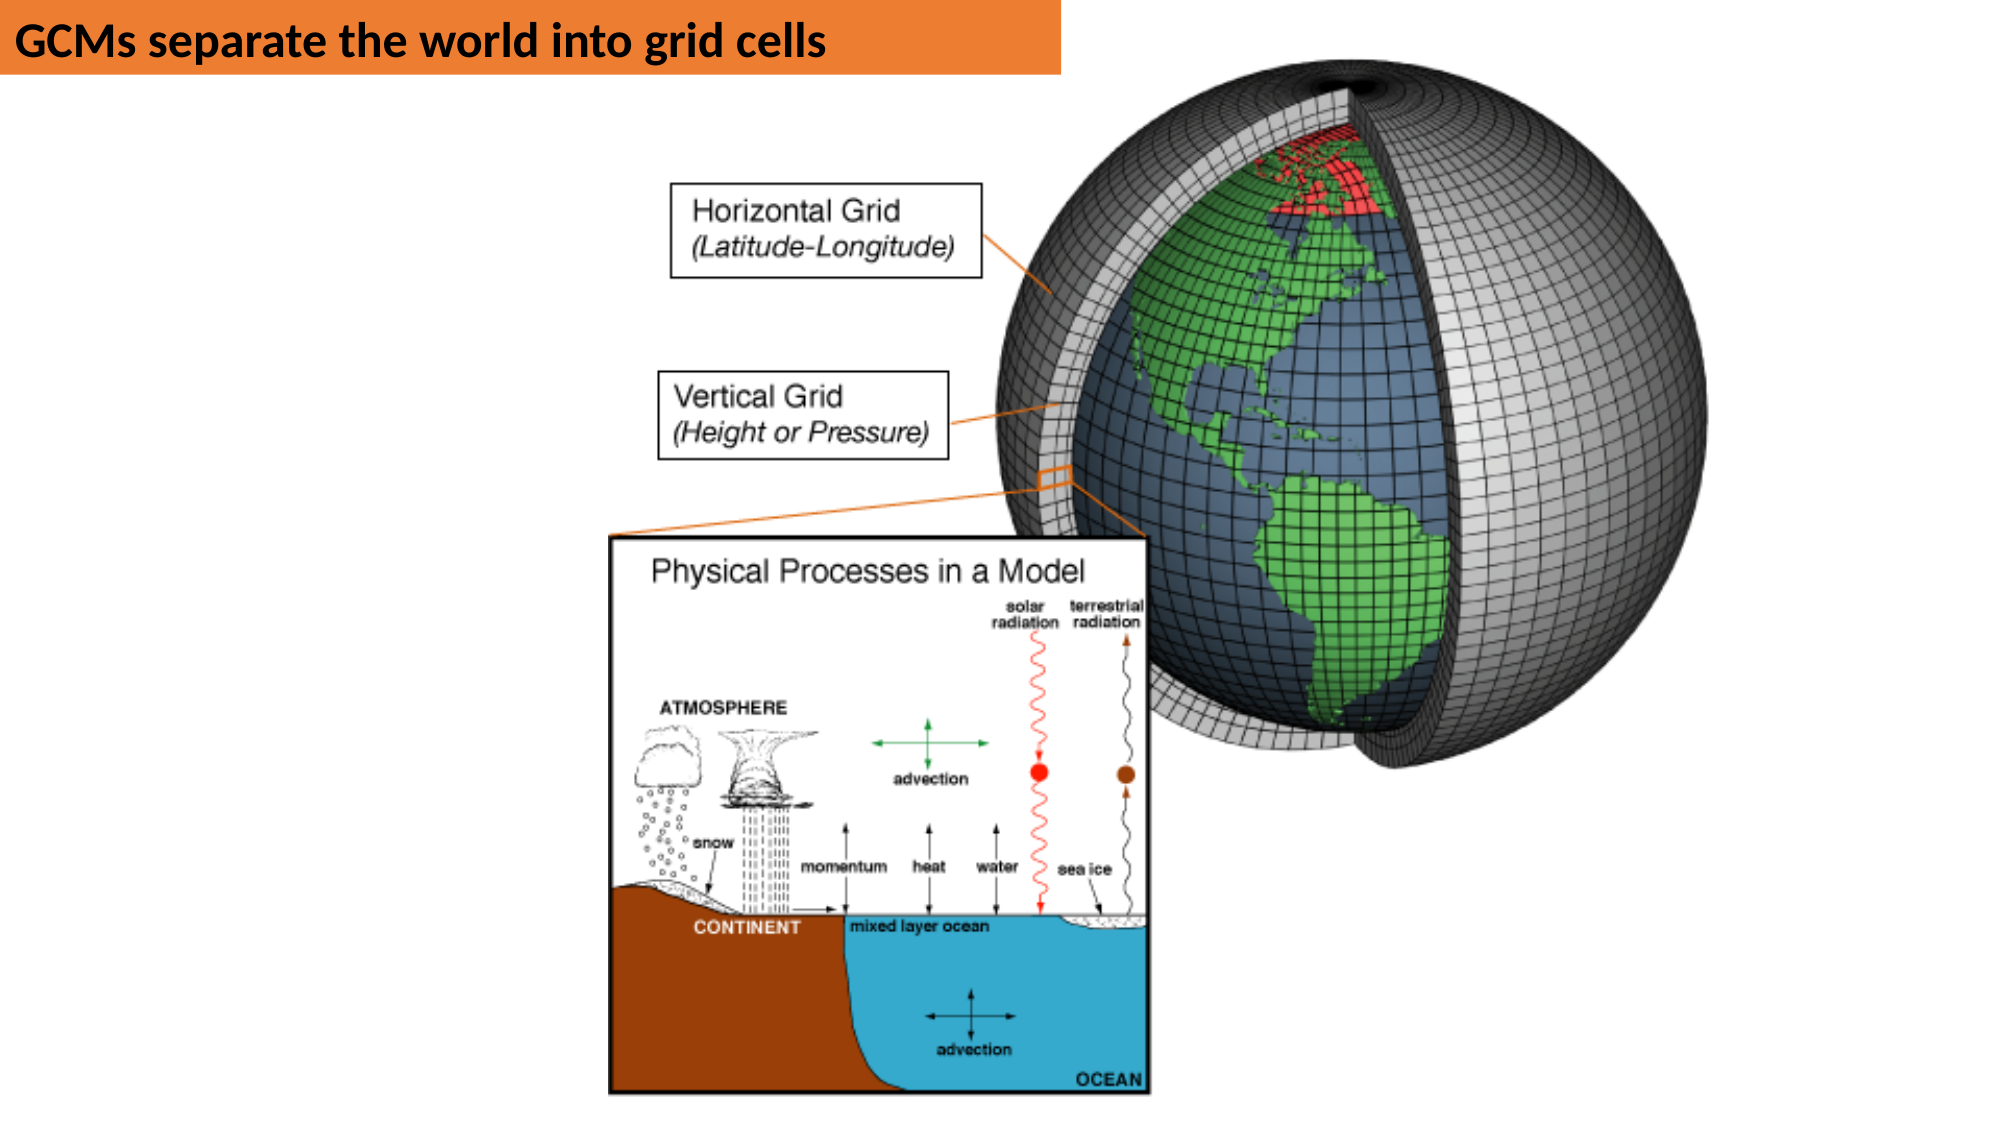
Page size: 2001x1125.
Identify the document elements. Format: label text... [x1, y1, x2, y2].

text_box GCMs separate the world into grid cells [0, 0, 1062, 75]
picture [608, 31, 1734, 1099]
